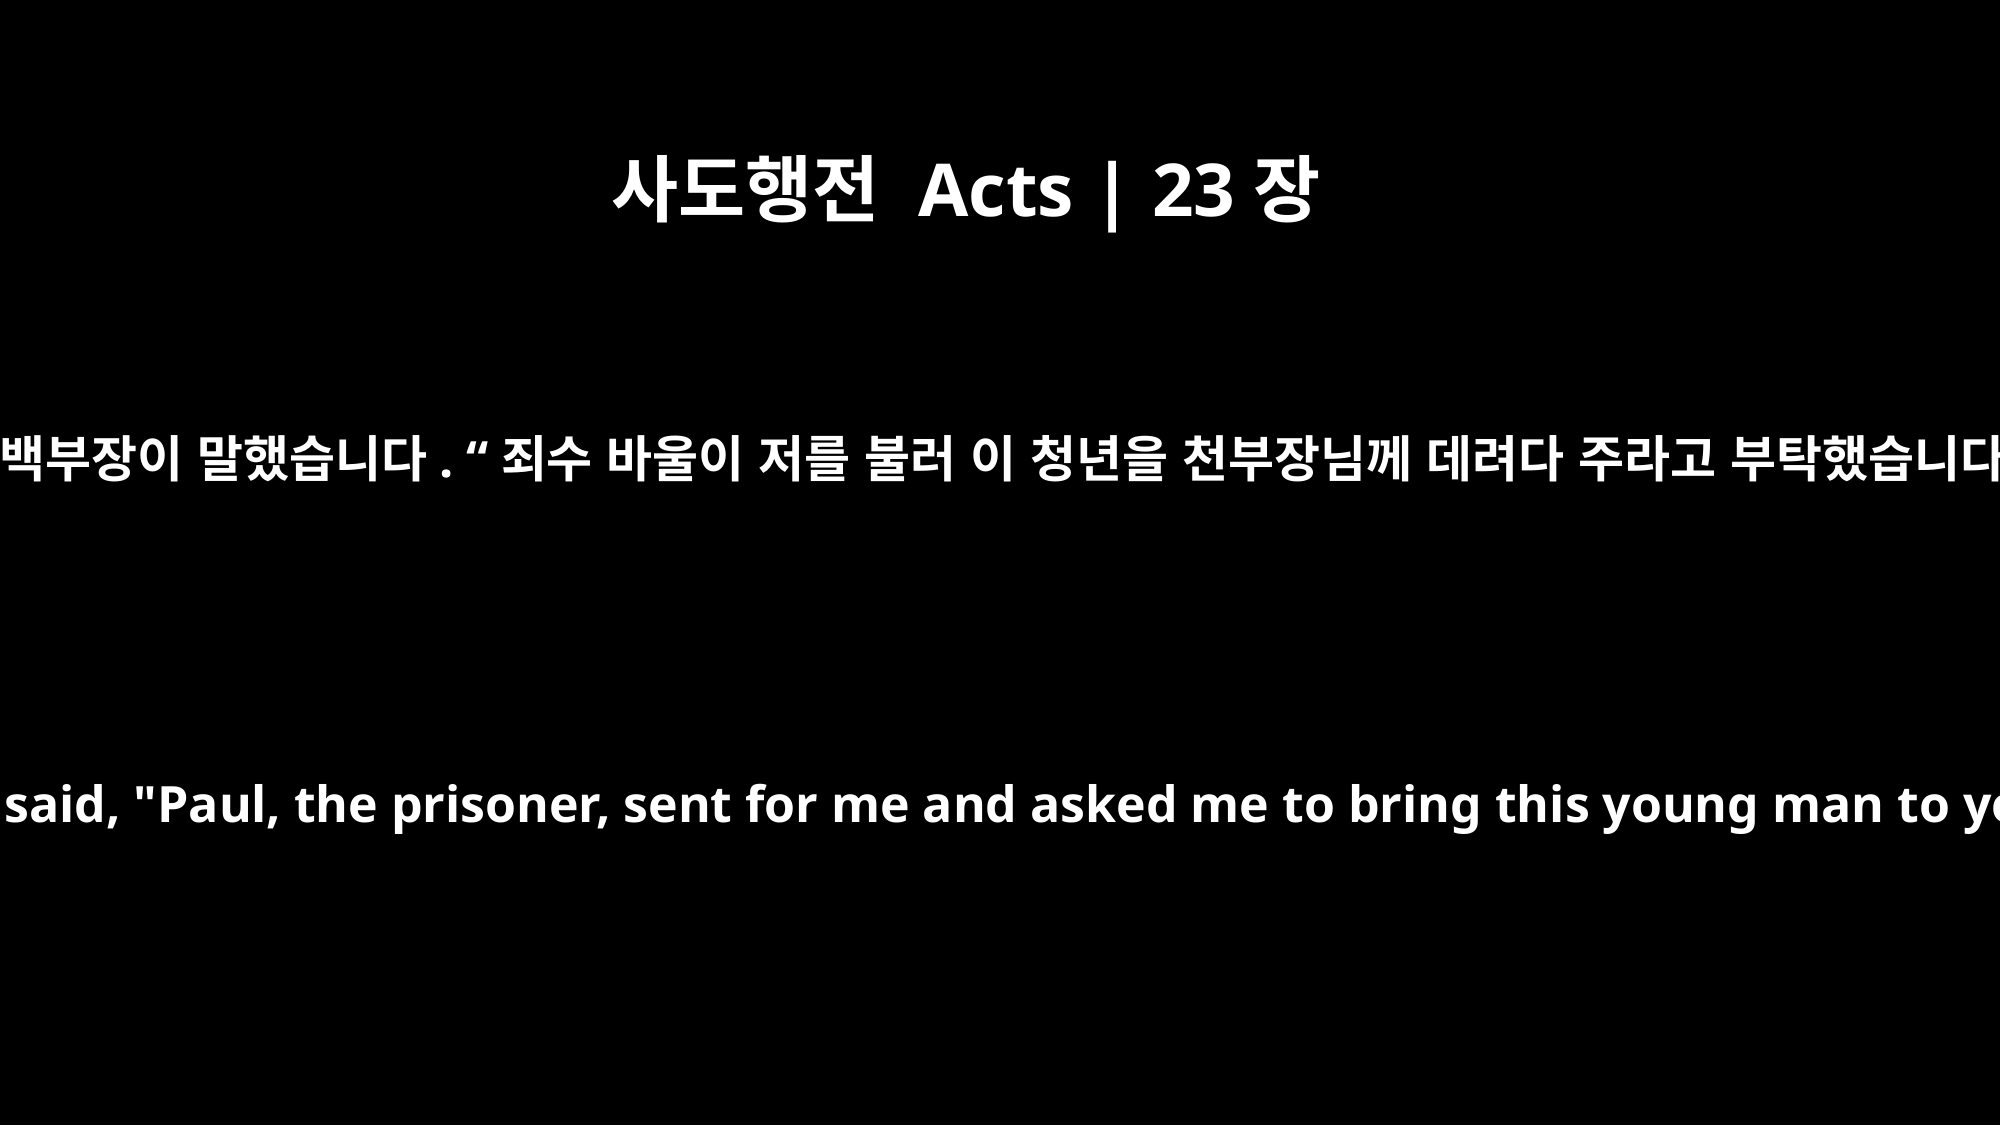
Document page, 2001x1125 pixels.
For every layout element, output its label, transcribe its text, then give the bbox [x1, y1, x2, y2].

text_box So he took him to the commander. The centurion said, "Paul, the prisoner, sent for me and asked me to bring this young man to you because he has something to tell you." [0, 764, 2000, 840]
text_box 사도행전 Acts | 23장 [596, 136, 1336, 239]
text_box 18 그래서 그는 청년을 천부장께 데려다 주었습니다. 백부장이 말했습니다. “죄수 바울이 저를 불러 이 청년을 천부장님께 데려다 주라고 부탁했습니다. 이 사람이 천부장님께 전할 말이 있답니다.” [0, 359, 2000, 495]
